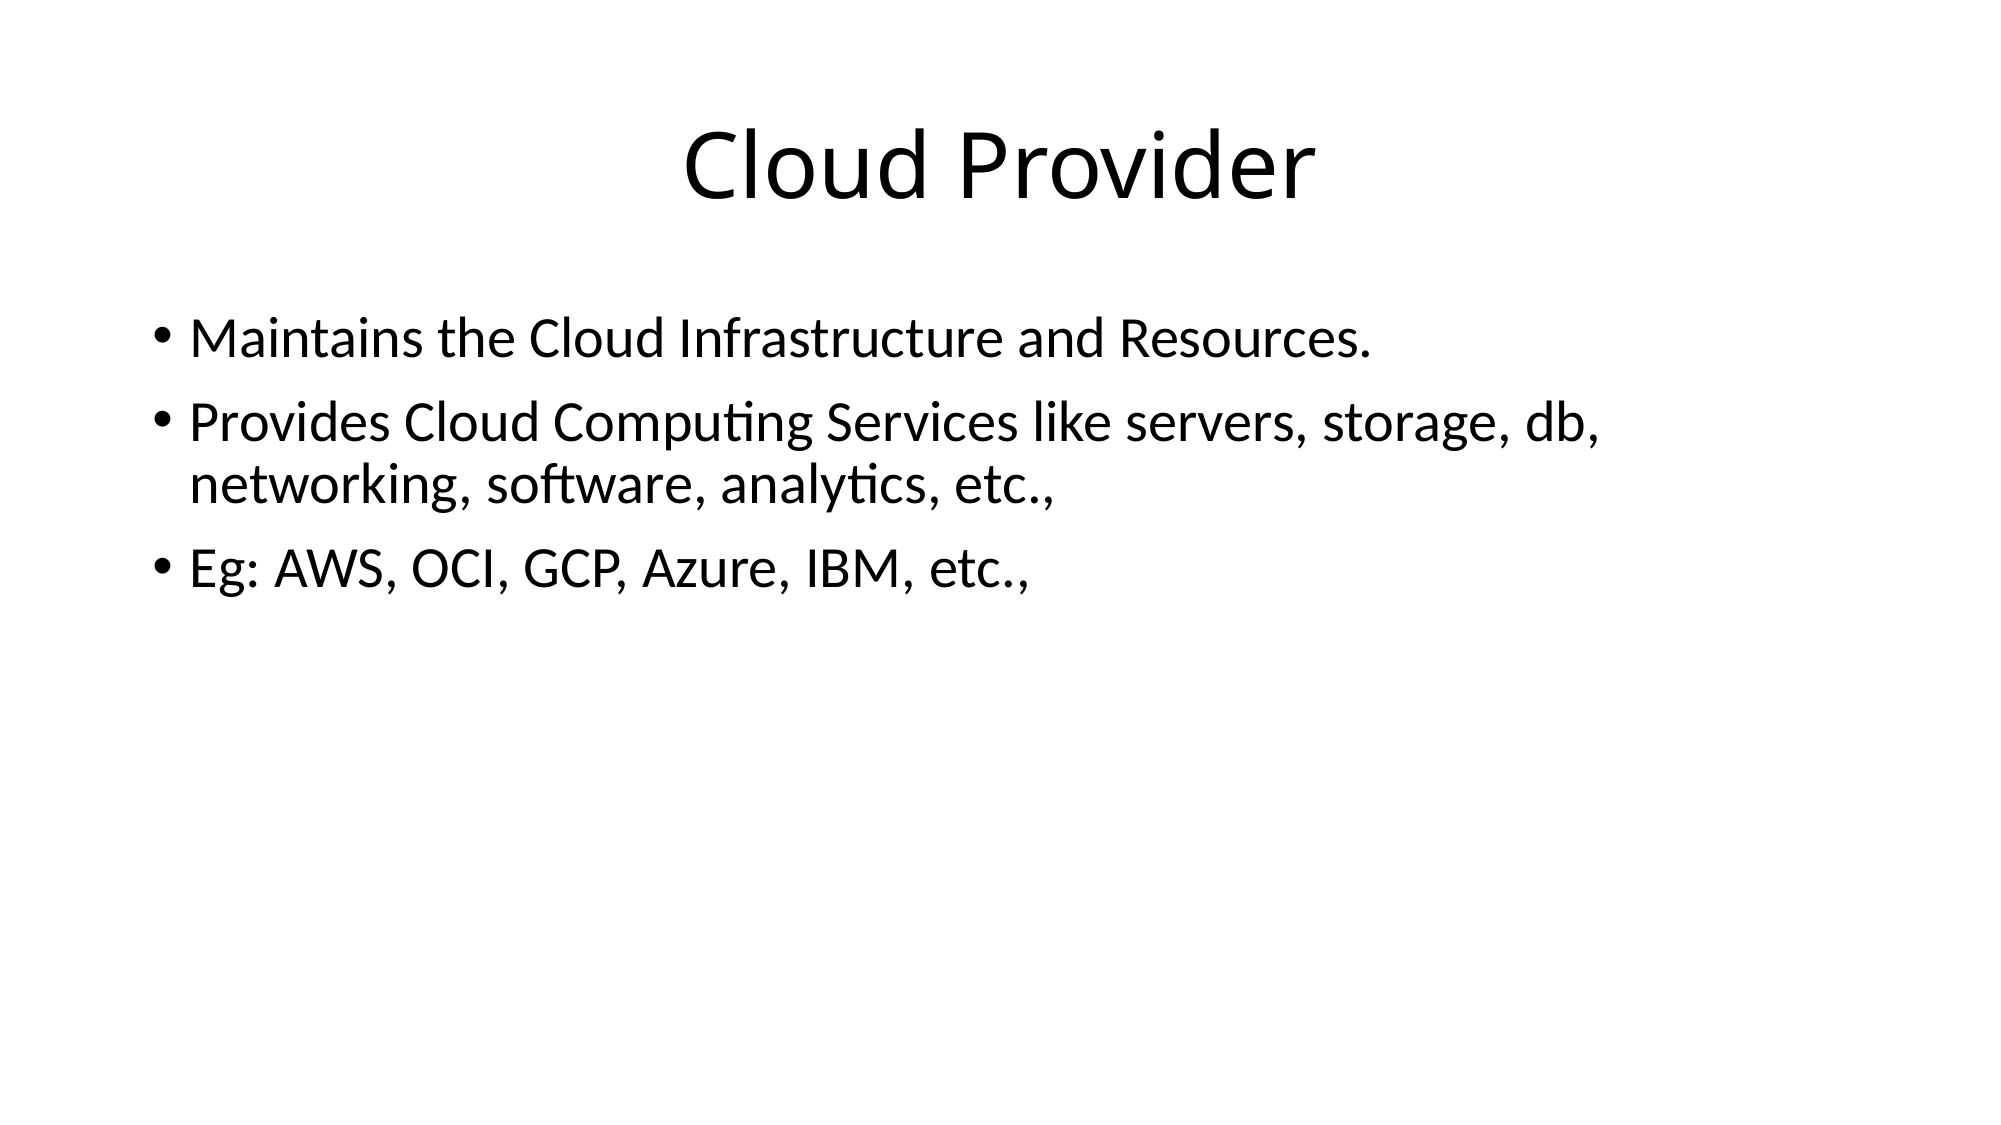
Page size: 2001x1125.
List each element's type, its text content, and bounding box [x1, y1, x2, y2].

title Cloud Provider [137, 59, 1863, 278]
list Maintains the Cloud Infrastructure and Resources. Provides Cloud Computing Services like servers, storage, db, networking, software, analytics, etc., Eg: AWS, OCI, GCP, Azure, IBM, etc., [137, 299, 1863, 1014]
